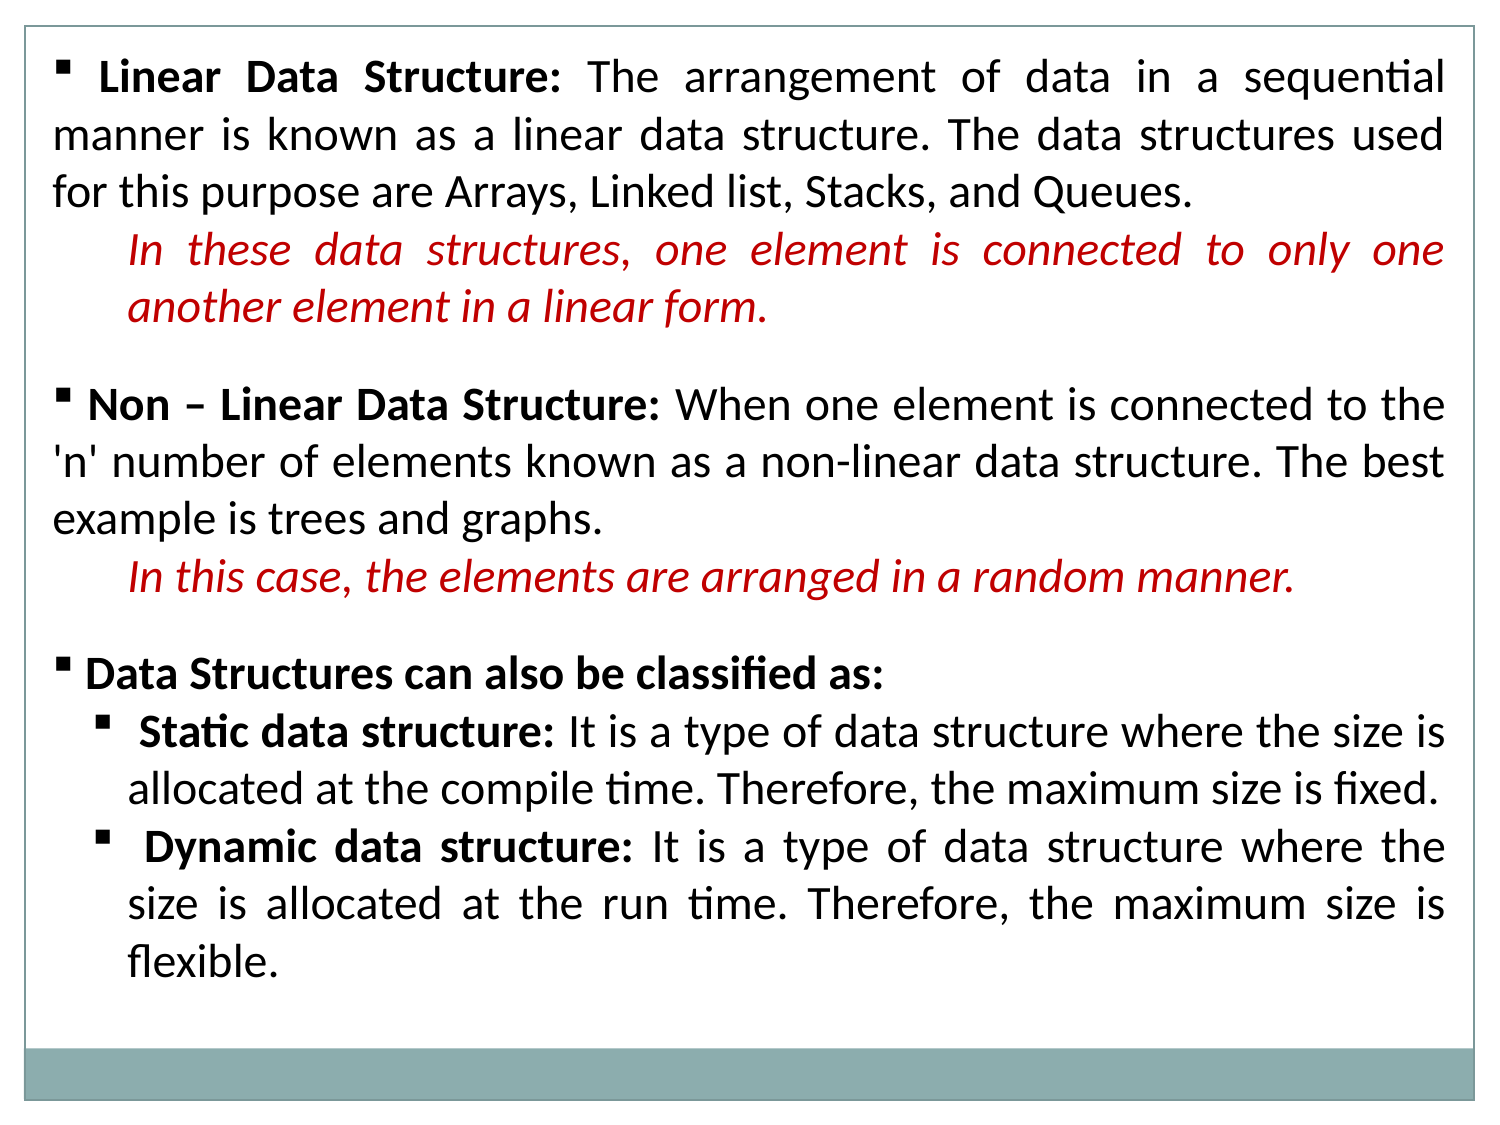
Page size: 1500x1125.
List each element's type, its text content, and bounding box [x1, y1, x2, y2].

text_box Linear Data Structure: The arrangement of data in a sequential manner is known as a linear data structure. The data structures used for this purpose are Arrays, Linked list, Stacks, and Queues. In these data structures, one element is connected to only one another element in a linear form. Non – Linear Data Structure: When one element is connected to the 'n' number of elements known as a non-linear data structure. The best example is trees and graphs. In this case, the elements are arranged in a random manner. Data Structures can also be classified as: Static data structure: It is a type of data structure where the size is allocated at the compile time. Therefore, the maximum size is fixed. Dynamic data structure: It is a type of data structure where the size is allocated at the run time. Therefore, the maximum size is flexible. [37, 37, 1463, 994]
